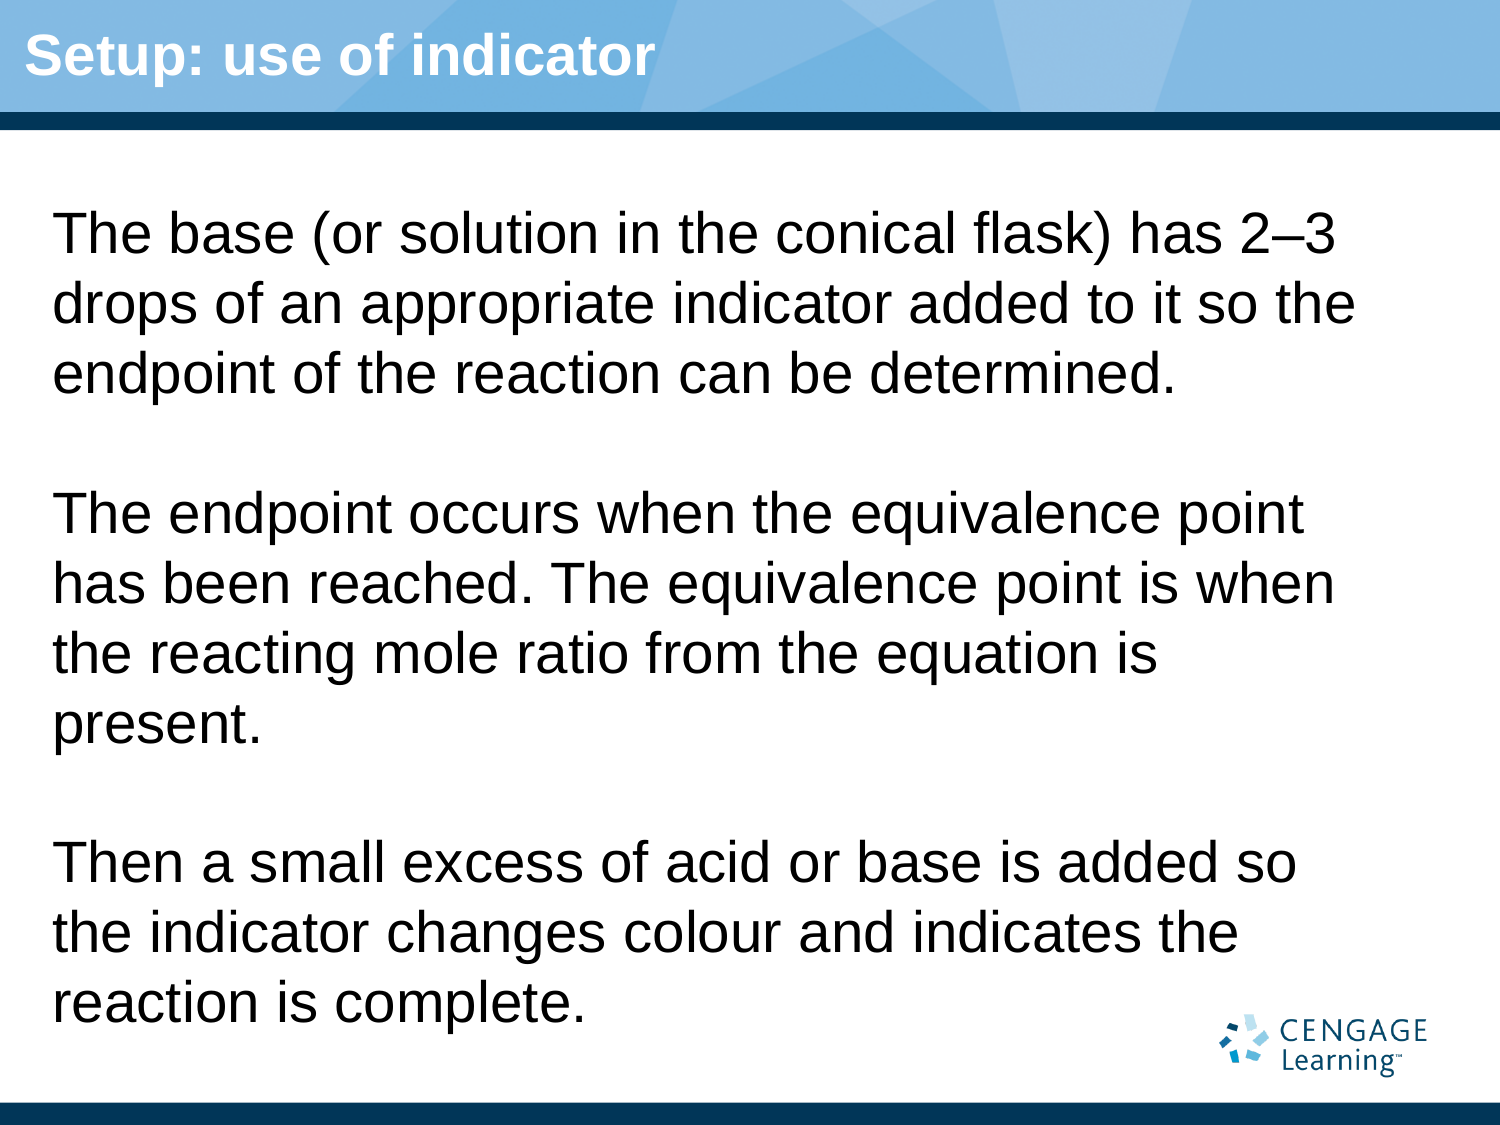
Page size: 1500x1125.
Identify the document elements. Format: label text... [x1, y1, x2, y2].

picture [0, 0, 1500, 112]
picture [1195, 990, 1450, 1101]
title Setup: use of indicator [24, 24, 1413, 100]
text_box The base (or solution in the conical flask) has 2–3 drops of an appropriate indicator added to it so the endpoint of the reaction can be determined. The endpoint occurs when the equivalence point has been reached. The equivalence point is when the reacting mole ratio from the equation is present. Then a small excess of acid or base is added so the indicator changes colour and indicates the reaction is complete. [37, 187, 1400, 1042]
